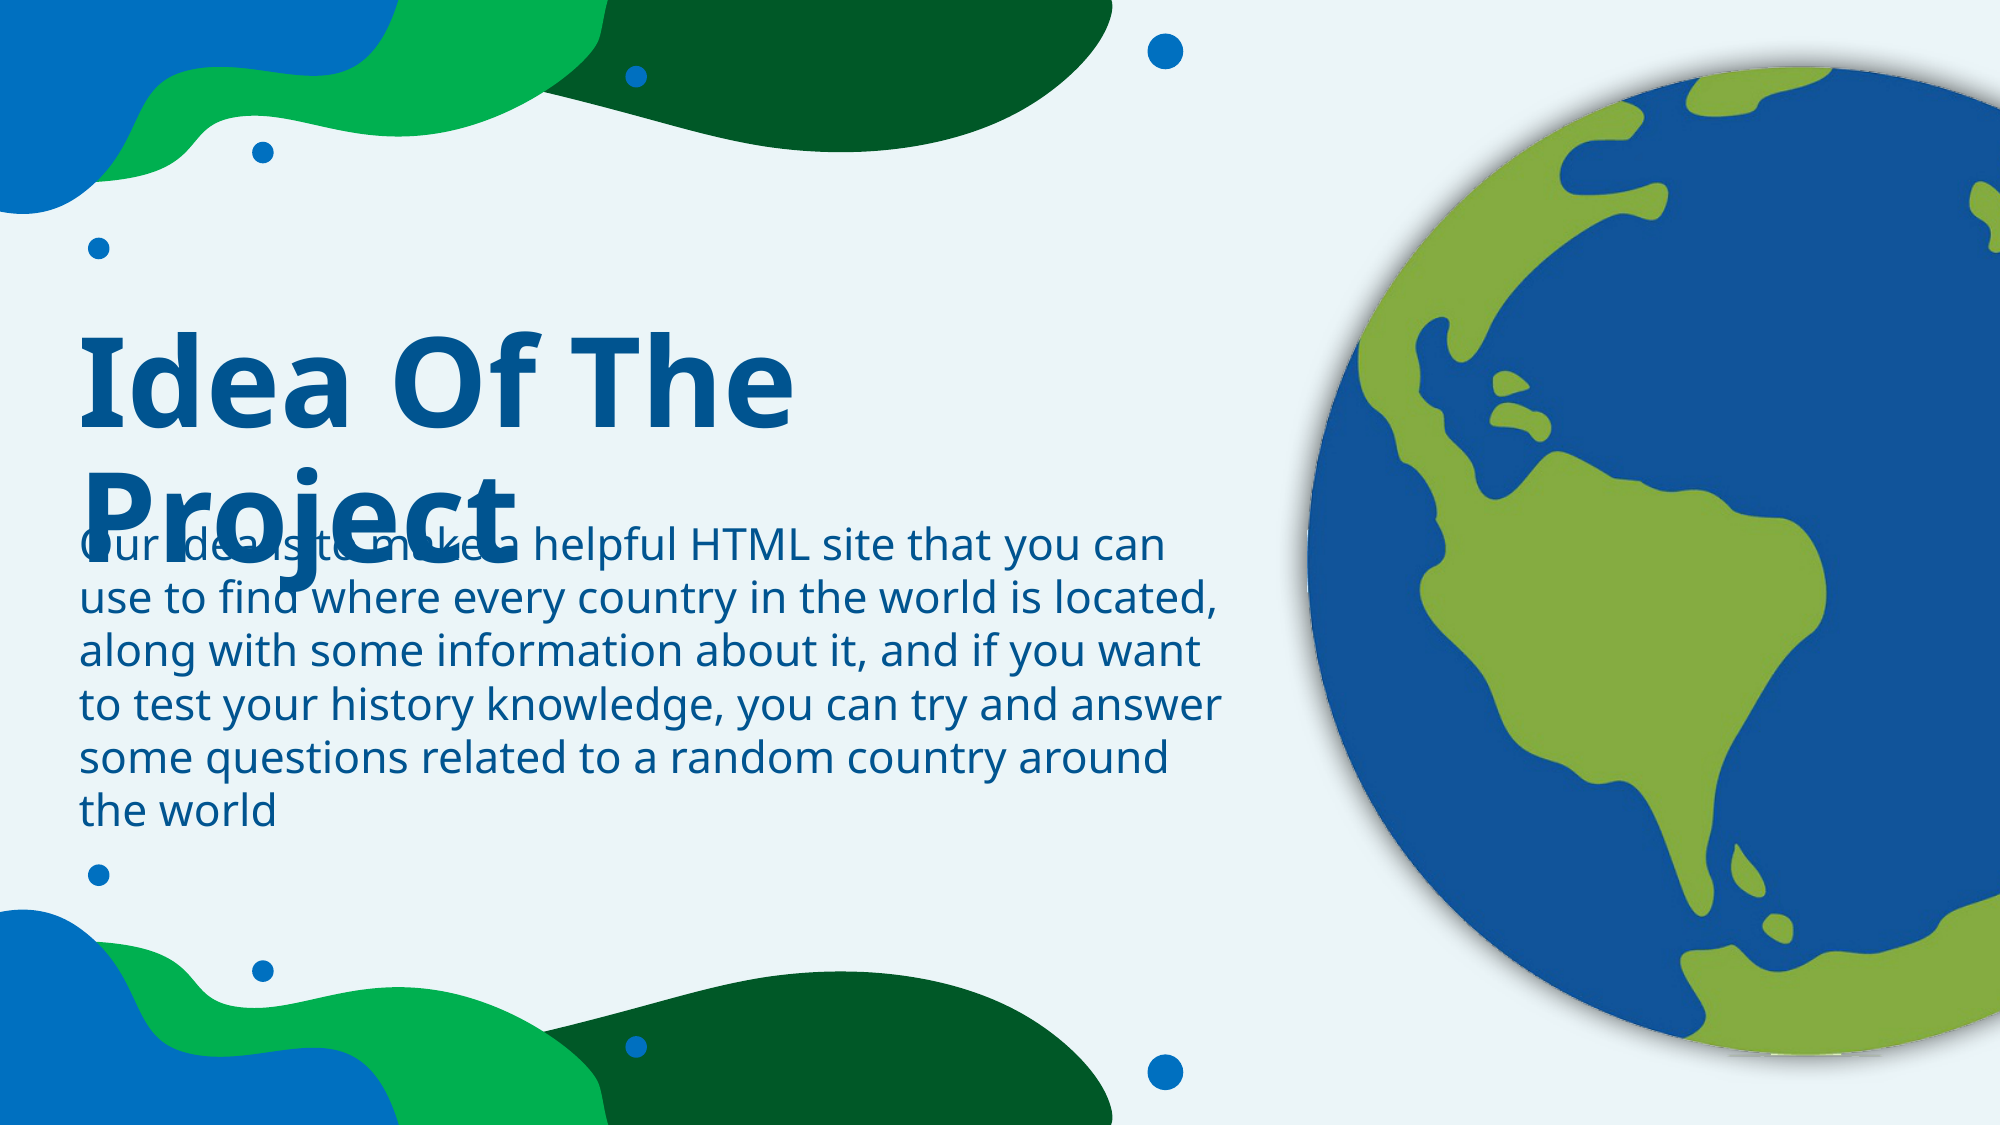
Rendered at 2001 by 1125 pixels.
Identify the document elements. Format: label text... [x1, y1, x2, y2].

picture [1307, 0, 2000, 1125]
subtitle Our idea is to make a helpful HTML site that you can use to find where every country in the world is located, along with some information about it, and if you want to test your history knowledge, you can try and answer some questions related to a random country around the world [58, 516, 1256, 836]
title Idea Of The Project [58, 364, 1284, 545]
